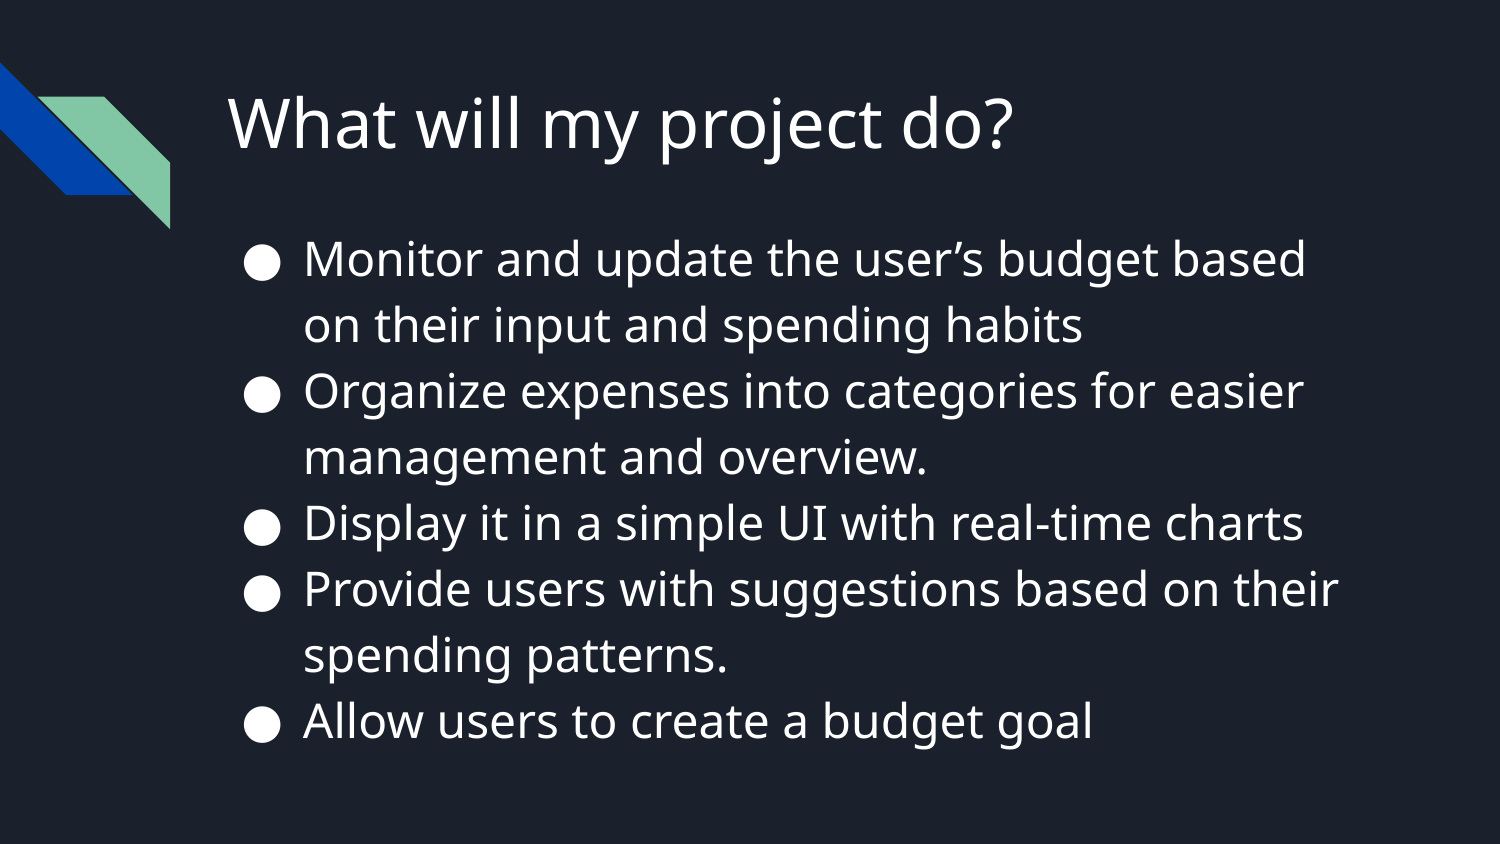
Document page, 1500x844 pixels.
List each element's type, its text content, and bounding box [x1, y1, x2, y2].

list Monitor and update the user’s budget based on their input and spending habits Organize expenses into categories for easier management and overview. Display it in a simple UI with real-time charts Provide users with suggestions based on their spending patterns. Allow users to create a budget goal [212, 205, 1382, 683]
title What will my project do? [212, 64, 1368, 205]
